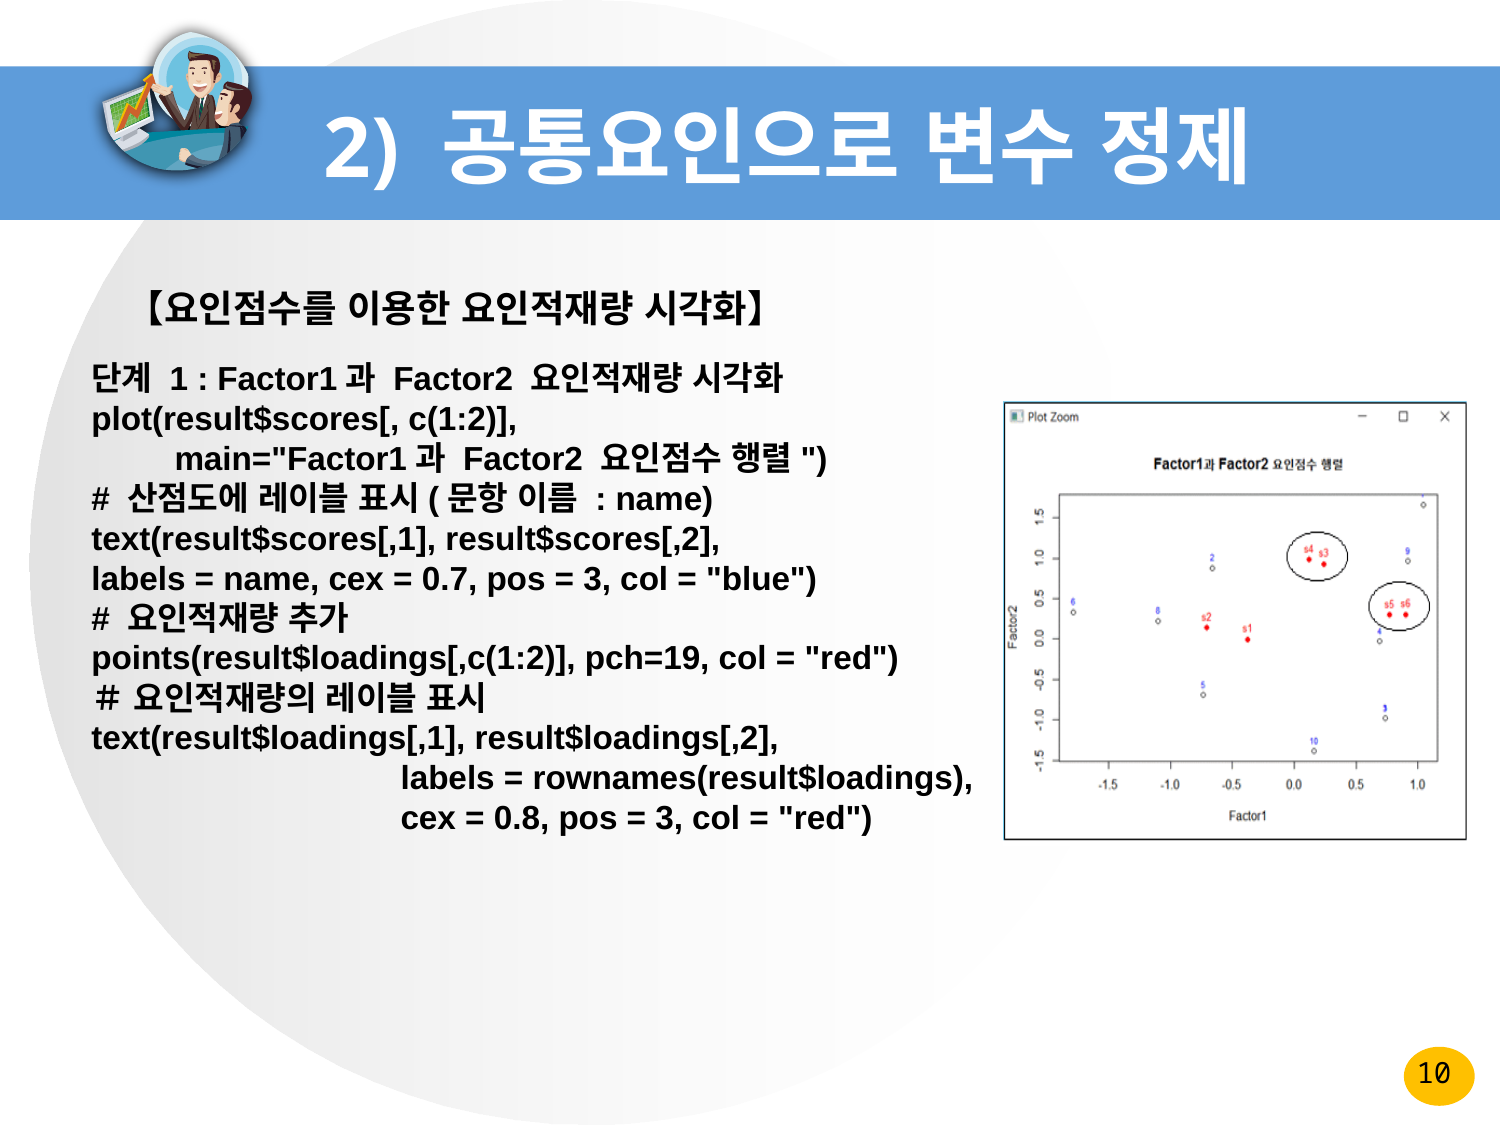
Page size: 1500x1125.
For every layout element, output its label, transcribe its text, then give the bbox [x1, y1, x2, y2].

text_box 단계 1 : Factor1과 Factor2 요인적재량 시각화 plot(result$scores[, c(1:2)], main="Factor1과 Factor2 요인점수 행렬") # 산점도에 레이블 표시(문항 이름 : name) text(result$scores[,1], result$scores[,2], labels = name, cex = 0.7, pos = 3, col = "blue") # 요인적재량 추가 points(result$loadings[,c(1:2)], pch=19, col = "red") ＃ 요인적재량의 레이블 표시 text(result$loadings[,1], result$loadings[,2], labels = rownames(result$loadings), cex = 0.8, pos = 3, col = "red") [76, 349, 1058, 844]
picture [1003, 401, 1471, 847]
slide_number 10 [1368, 1046, 1500, 1090]
text_box [0, 0, 1500, 75]
title 2) 공통요인으로 변수 정제 [76, 87, 1500, 200]
text_box 【요인점수를 이용한 요인적재량 시각화】 [112, 255, 975, 338]
